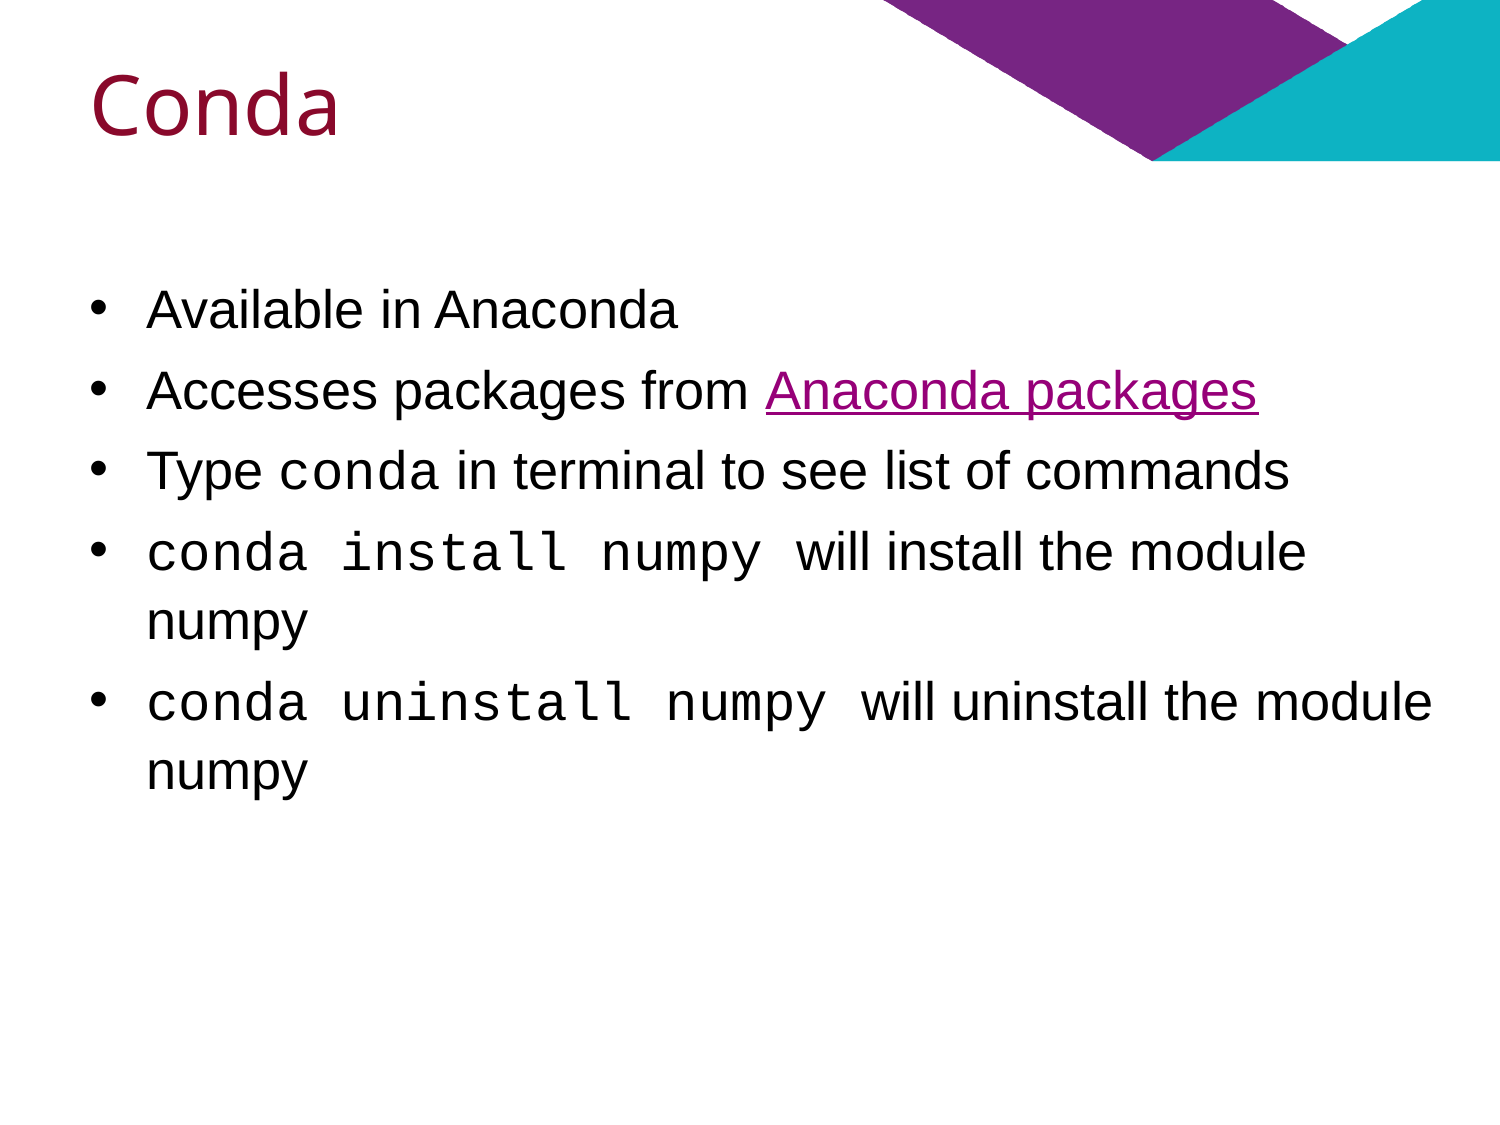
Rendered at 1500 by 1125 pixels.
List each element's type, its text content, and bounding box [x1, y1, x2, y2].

list Available in Anaconda Accesses packages from Anaconda packages Type conda in terminal to see list of commands conda install numpy will install the module numpy conda uninstall numpy will uninstall the module numpy [75, 262, 1459, 1050]
title Conda [75, 45, 1425, 233]
picture [0, 0, 1500, 163]
